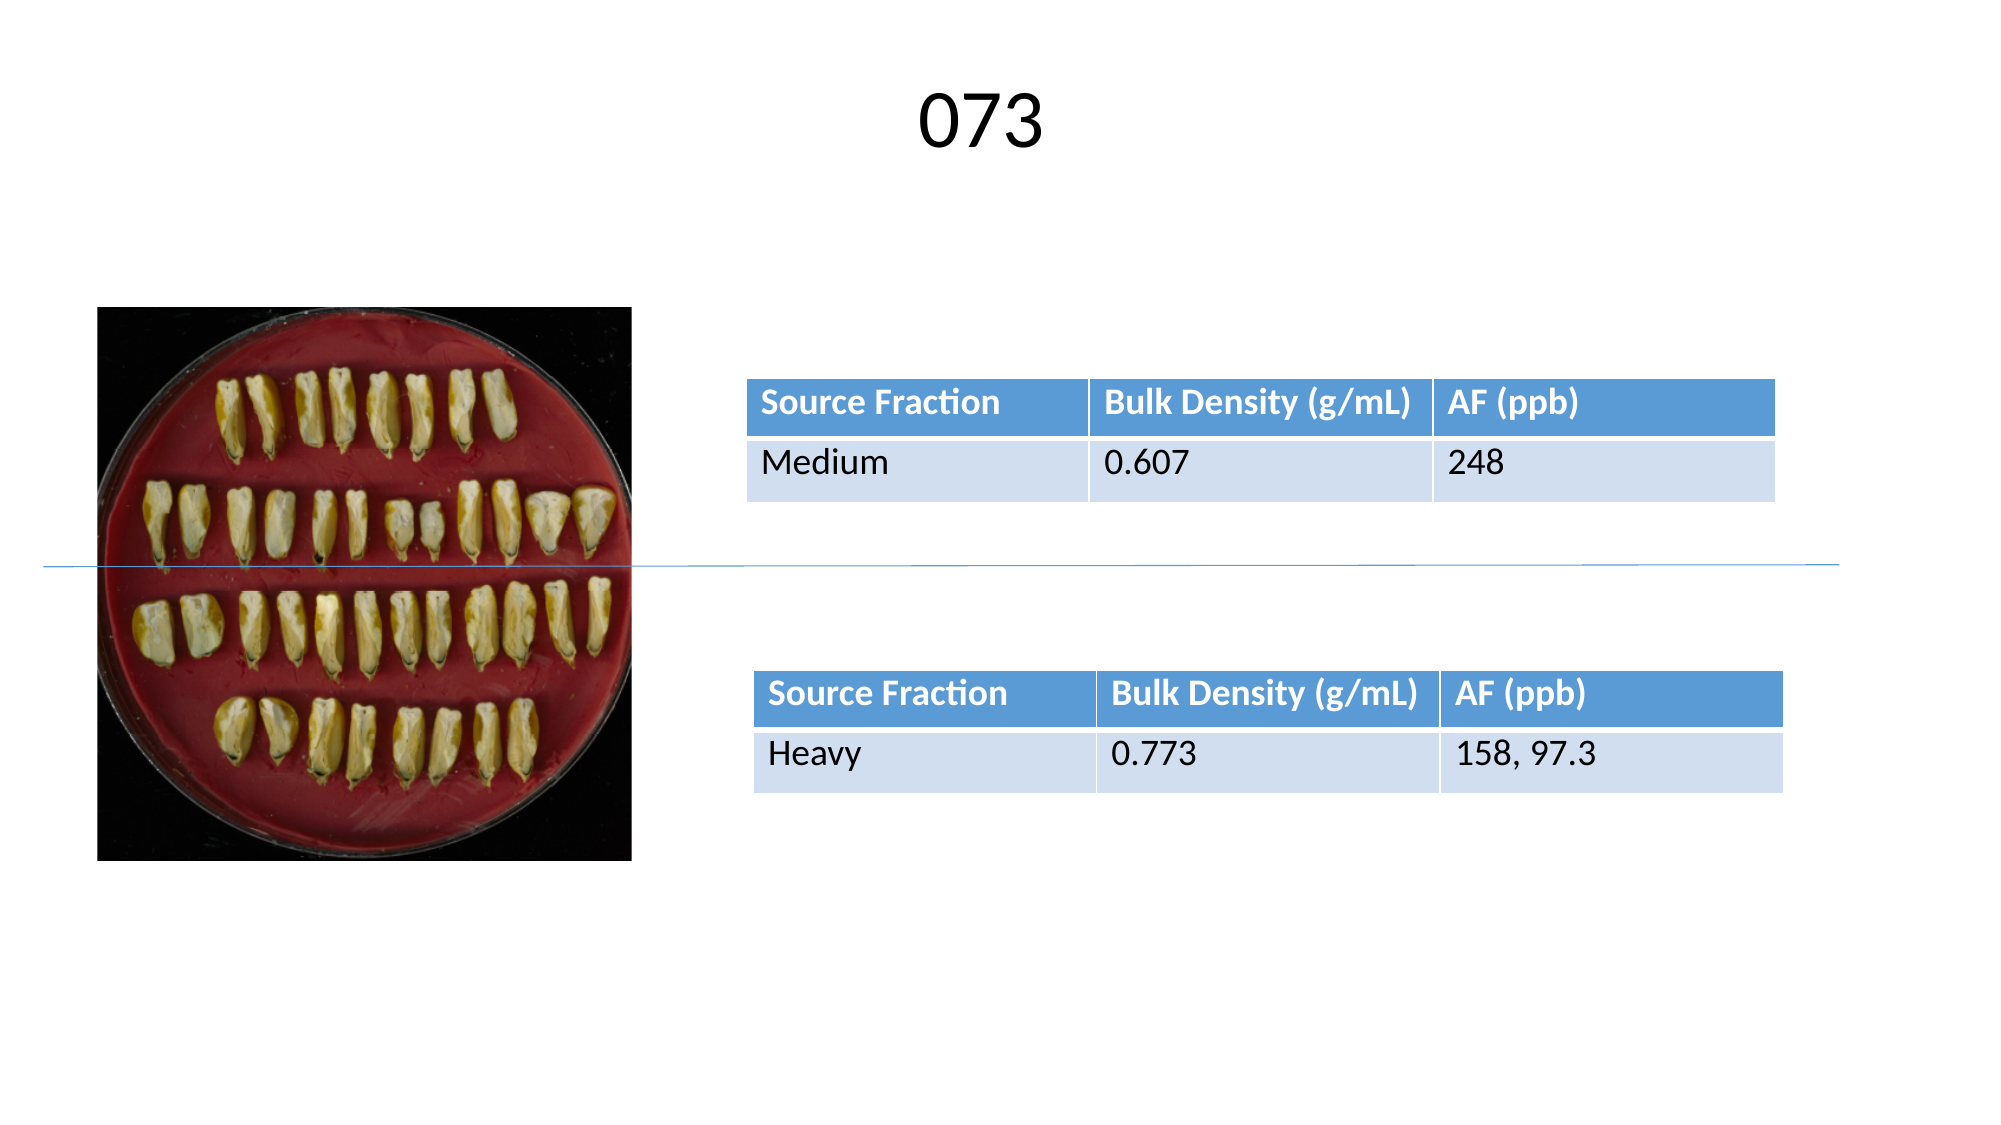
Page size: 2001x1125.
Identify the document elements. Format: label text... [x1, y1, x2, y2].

table_header Bulk Density (g/mL) [1090, 379, 1432, 436]
table_header Source Fraction [754, 671, 1096, 727]
table_cell Heavy [754, 733, 1096, 793]
picture [97, 307, 632, 564]
table_cell 0.773 [1097, 733, 1439, 793]
table_cell 0.607 [1090, 441, 1432, 502]
table_header AF (ppb) [1441, 671, 1783, 727]
table_header Bulk Density (g/mL) [1097, 671, 1439, 727]
picture [97, 567, 632, 861]
table_header Source Fraction [747, 379, 1088, 436]
table_cell 248 [1434, 441, 1775, 502]
table_cell 158, 97.3 [1441, 733, 1783, 793]
table_header AF (ppb) [1434, 379, 1775, 436]
table_cell Medium [747, 441, 1088, 502]
text_box 073 [903, 56, 1061, 172]
